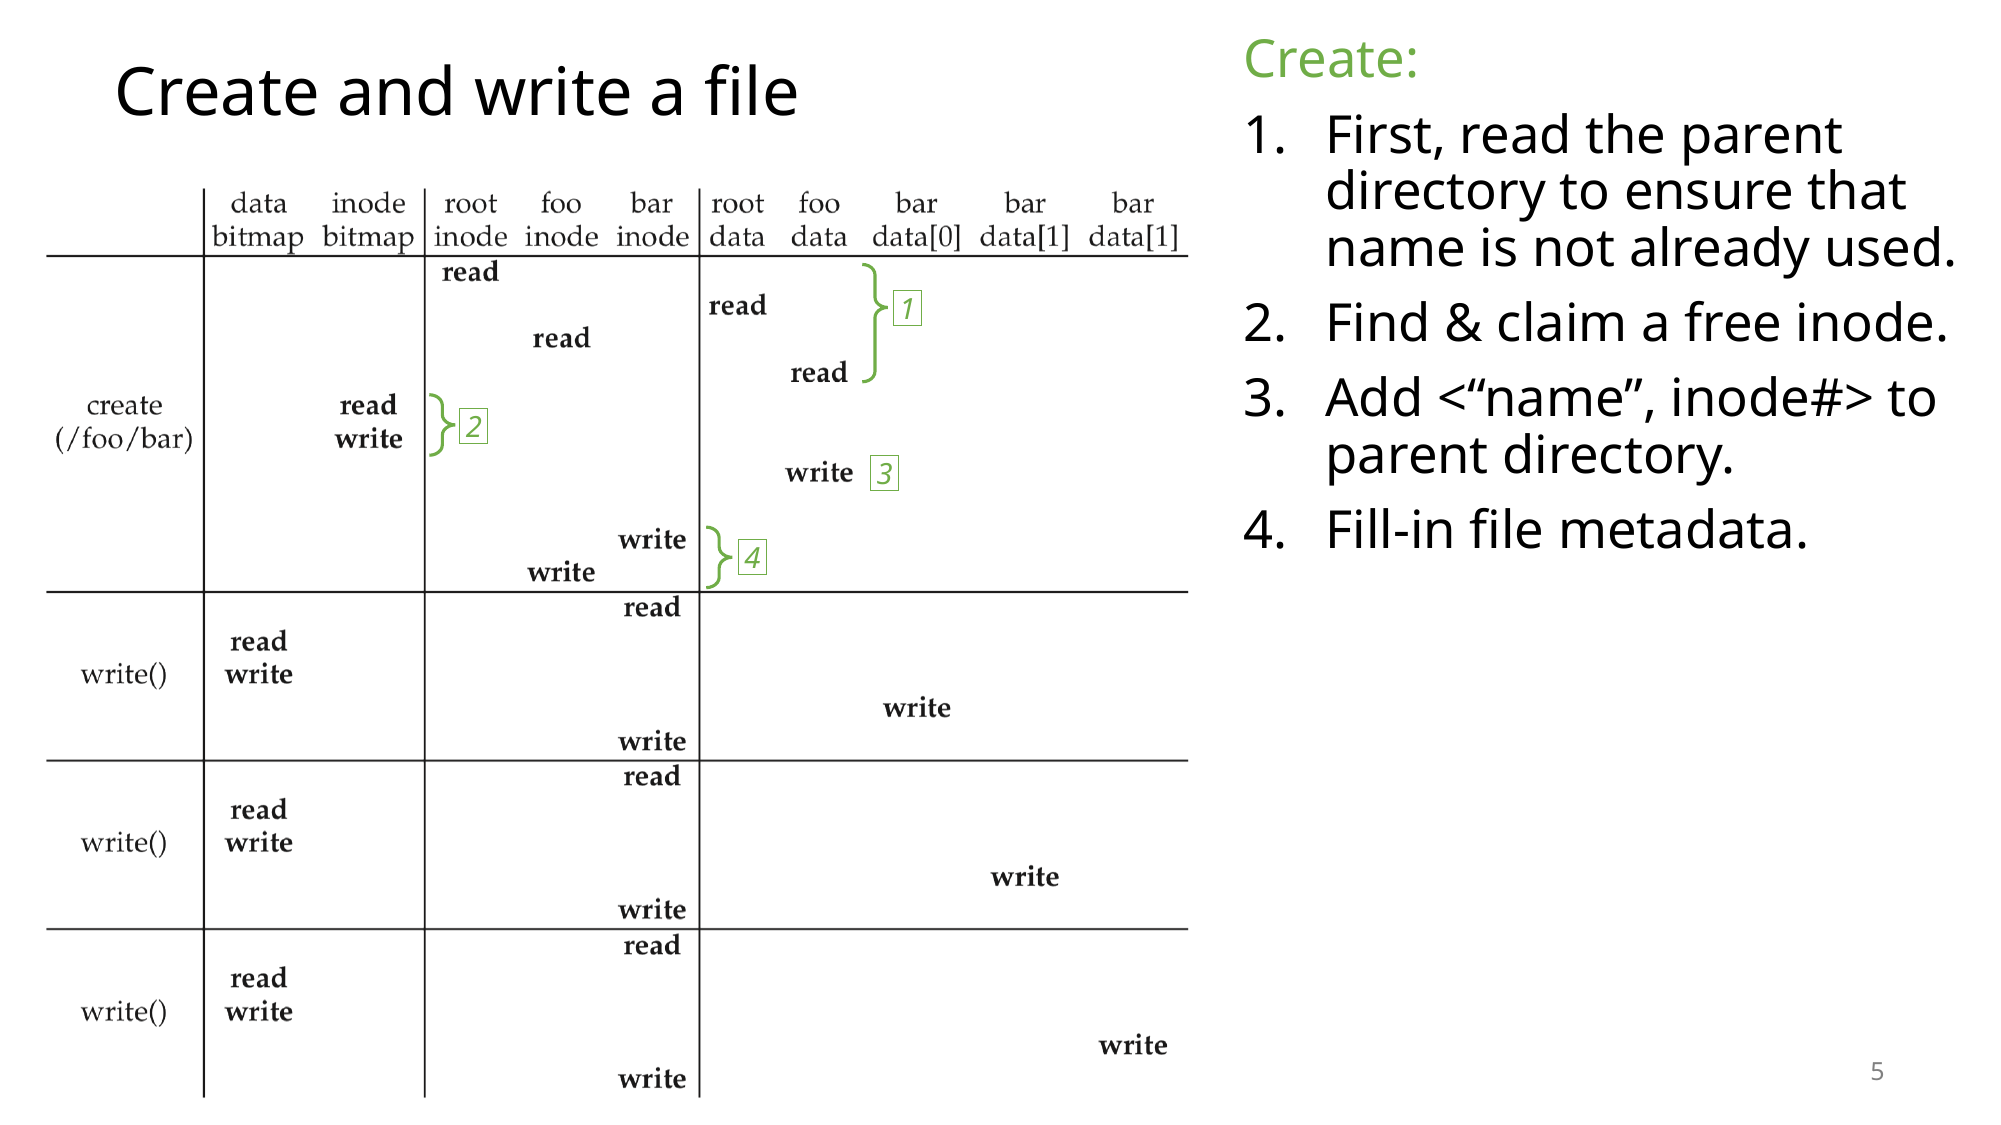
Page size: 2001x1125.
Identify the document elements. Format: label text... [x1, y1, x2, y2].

text_box Create: First, read the parent directory to ensure that name is not already used. Find & claim a free inode. Add <“name”, inode#> to parent directory. Fill-in file metadata. [1228, 25, 1977, 588]
picture [43, 183, 1193, 1101]
slide_number 5 [1749, 1042, 1900, 1103]
title Create and write a file [99, 37, 1228, 150]
